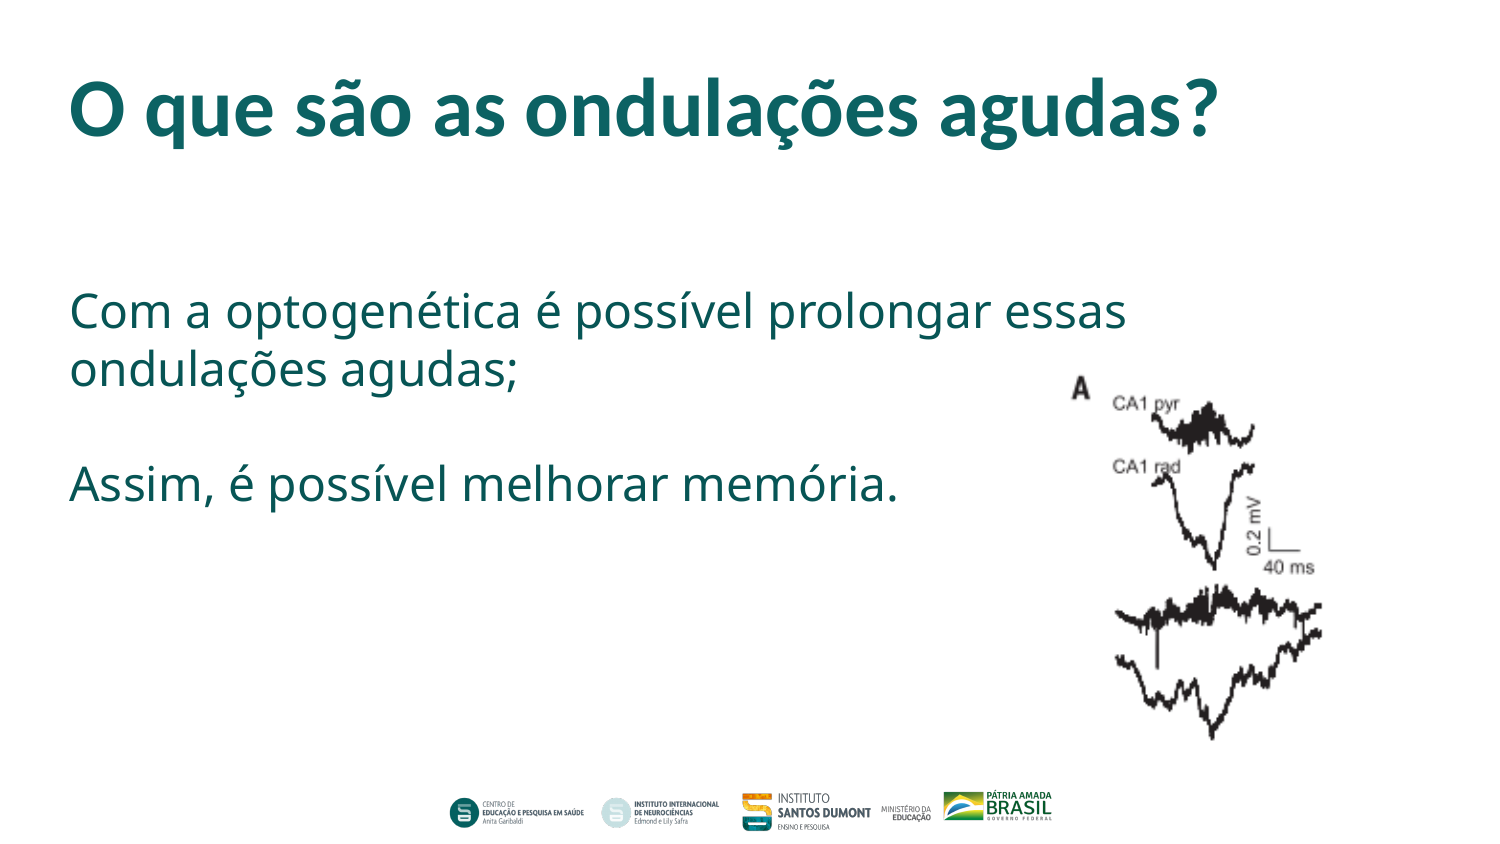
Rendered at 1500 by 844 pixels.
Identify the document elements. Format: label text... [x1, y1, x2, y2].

text_box Com a optogenética é possível prolongar essas ondulações agudas; Assim, é possível melhorar memória. [54, 265, 1349, 578]
picture [449, 782, 727, 829]
title O que são as ondulações agudas? [54, 33, 1480, 187]
picture [877, 785, 1052, 825]
picture [1035, 348, 1349, 757]
picture [739, 791, 871, 834]
